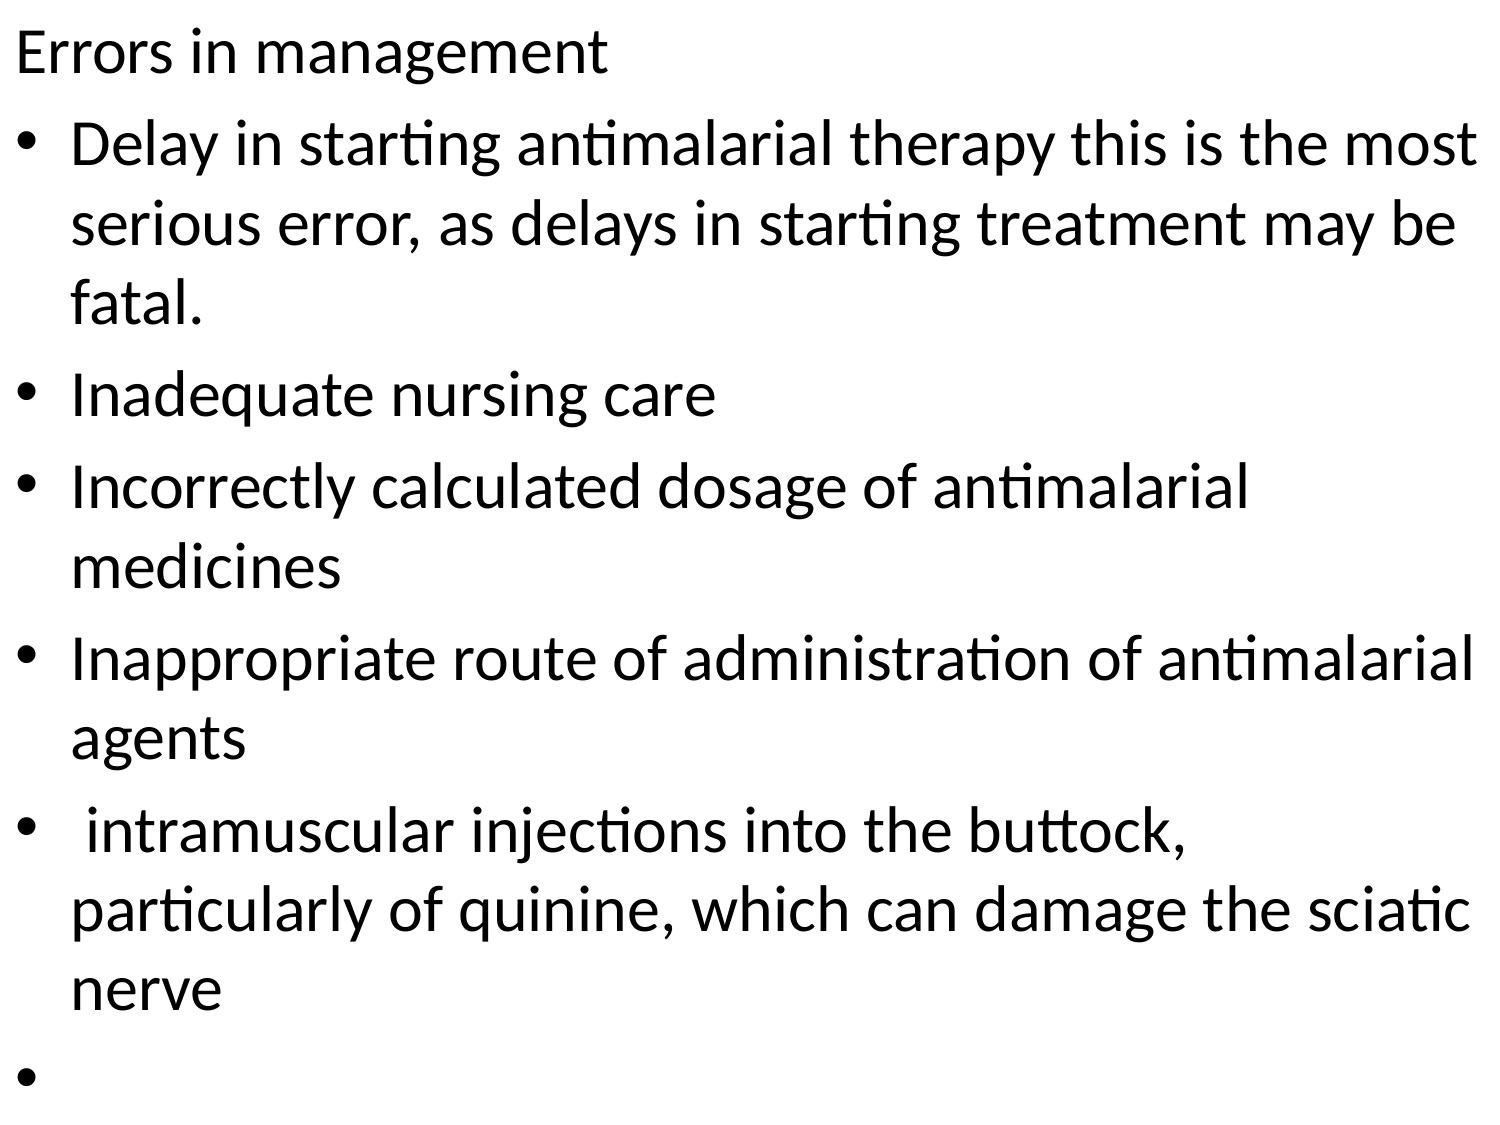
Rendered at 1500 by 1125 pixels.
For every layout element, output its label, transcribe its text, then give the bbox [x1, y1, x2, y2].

list Errors in management Delay in starting antimalarial therapy this is the most serious error, as delays in starting treatment may be fatal. Inadequate nursing care Incorrectly calculated dosage of antimalarial medicines Inappropriate route of administration of antimalarial agents intramuscular injections into the buttock, particularly of quinine, which can damage the sciatic nerve [0, 0, 1500, 1125]
